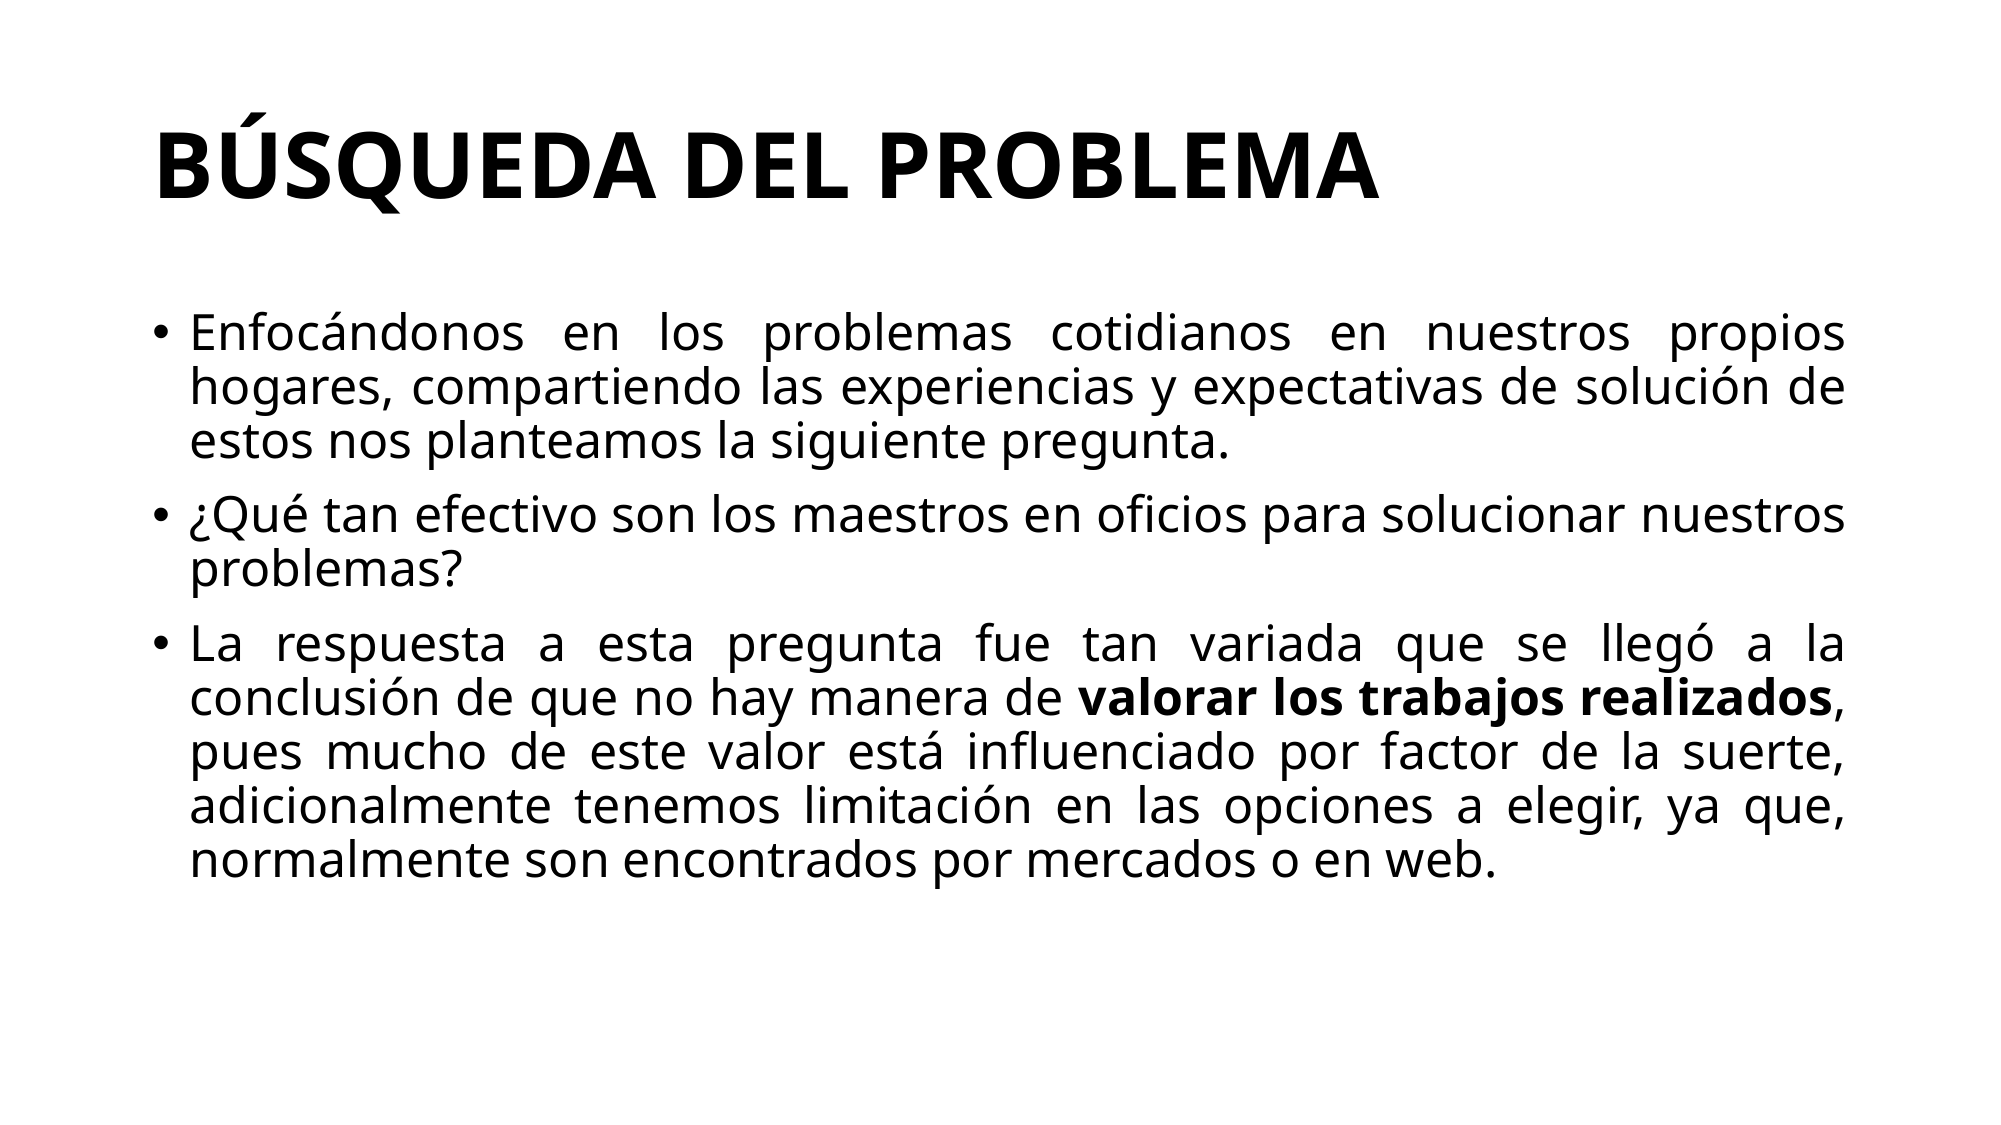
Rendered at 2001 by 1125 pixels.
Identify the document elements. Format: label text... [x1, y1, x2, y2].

title BÚSQUEDA DEL PROBLEMA [137, 59, 1863, 278]
list Enfocándonos en los problemas cotidianos en nuestros propios hogares, compartiendo las experiencias y expectativas de solución de estos nos planteamos la siguiente pregunta. ¿Qué tan efectivo son los maestros en oficios para solucionar nuestros problemas? La respuesta a esta pregunta fue tan variada que se llegó a la conclusión de que no hay manera de valorar los trabajos realizados, pues mucho de este valor está influenciado por factor de la suerte, adicionalmente tenemos limitación en las opciones a elegir, ya que, normalmente son encontrados por mercados o en web. [137, 299, 1863, 1014]
